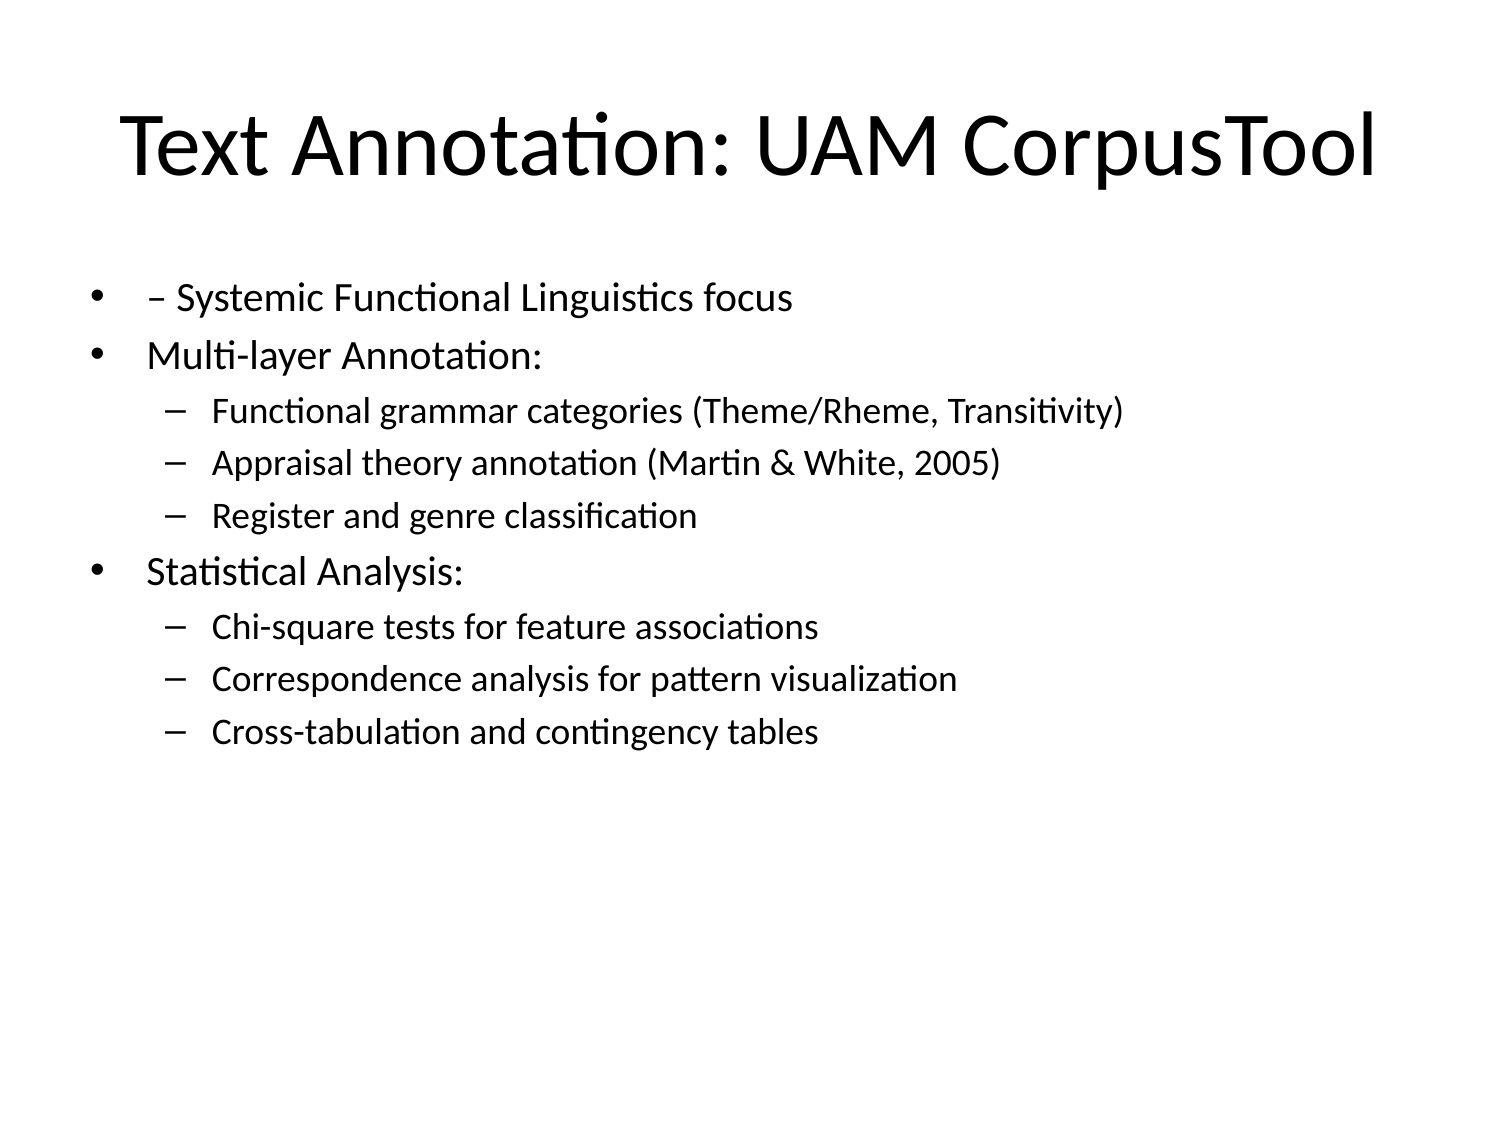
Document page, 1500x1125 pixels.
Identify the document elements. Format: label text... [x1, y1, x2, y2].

list – Systemic Functional Linguistics focus Multi-layer Annotation: Functional grammar categories (Theme/Rheme, Transitivity) Appraisal theory annotation (Martin & White, 2005) Register and genre classification Statistical Analysis: Chi-square tests for feature associations Correspondence analysis for pattern visualization Cross-tabulation and contingency tables [75, 262, 1425, 1005]
title Text Annotation: UAM CorpusTool [75, 45, 1425, 233]
